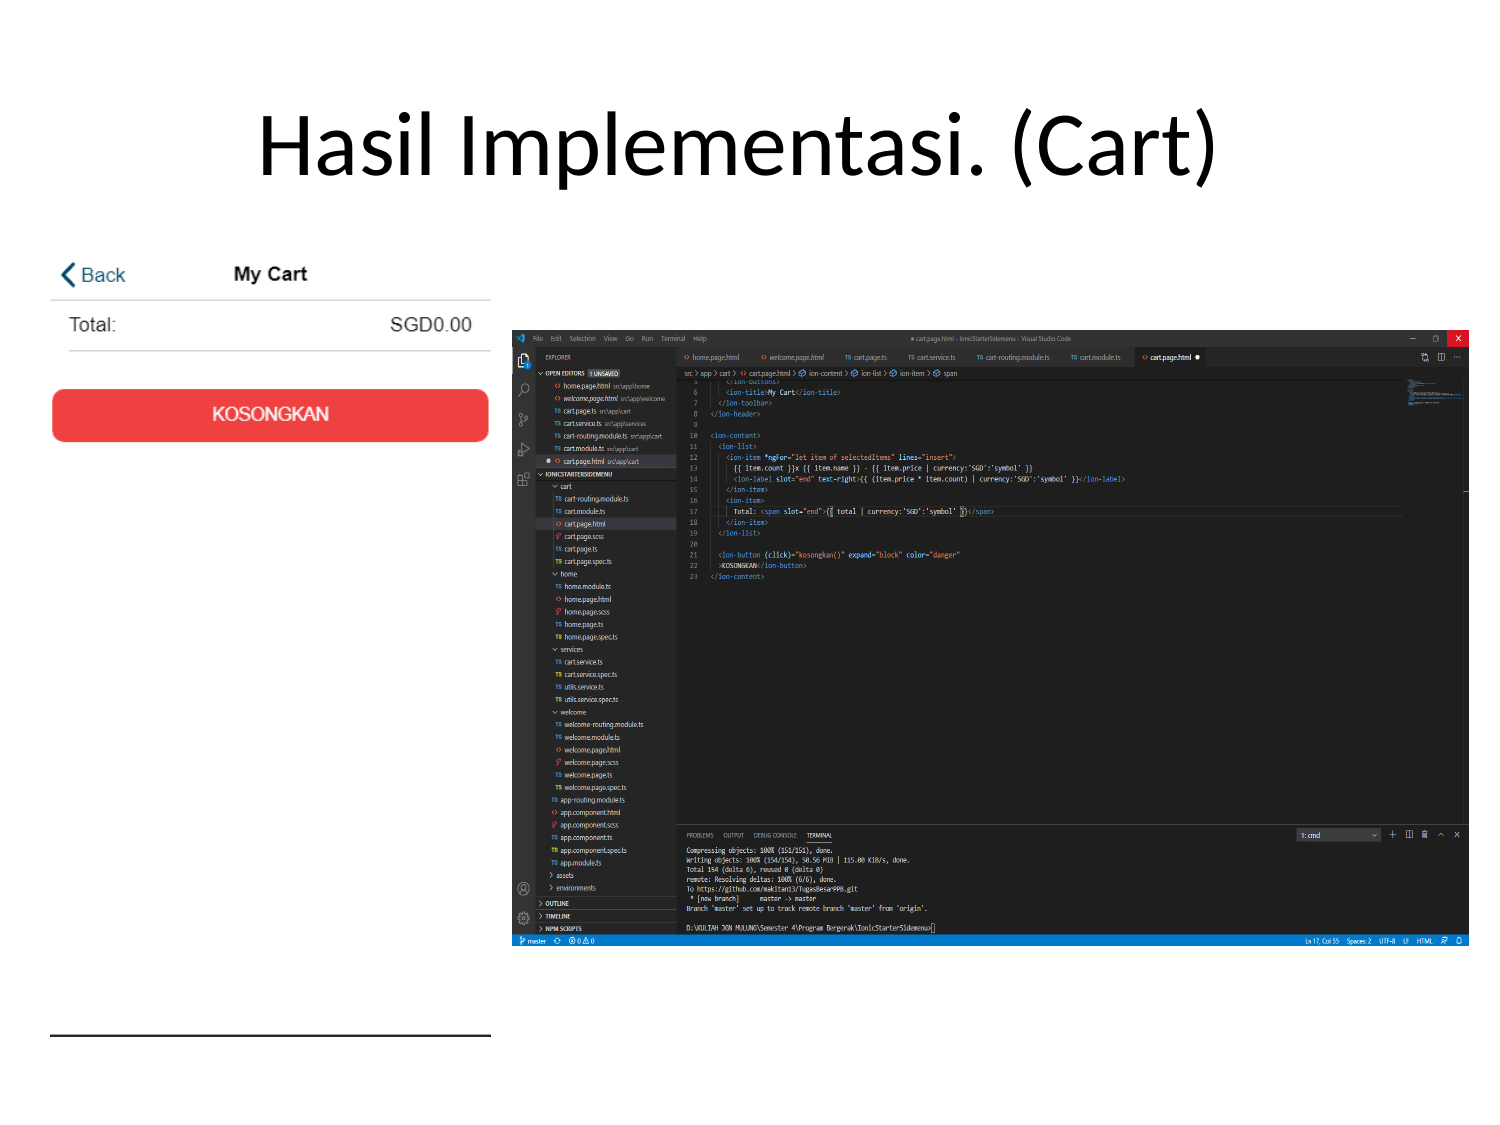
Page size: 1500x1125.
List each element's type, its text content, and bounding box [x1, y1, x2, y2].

picture [49, 249, 491, 1037]
picture [512, 330, 1469, 947]
title Hasil Implementasi. (Cart) [75, 45, 1425, 233]
